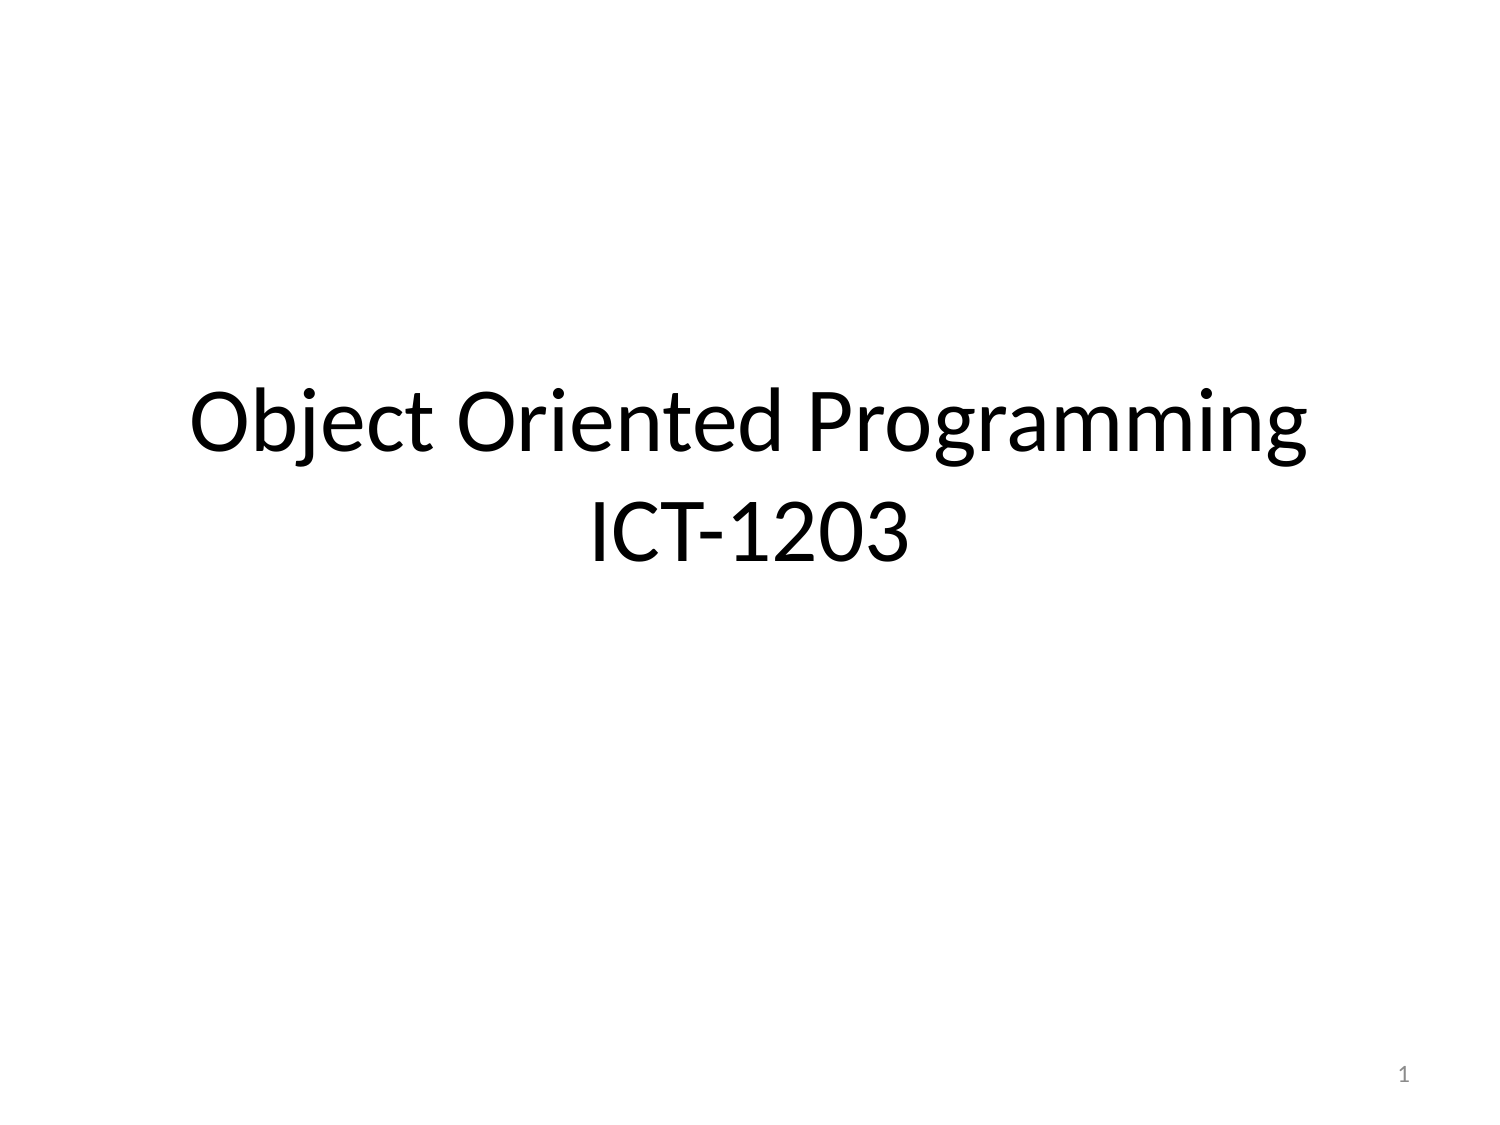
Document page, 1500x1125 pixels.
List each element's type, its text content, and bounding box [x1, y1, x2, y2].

slide_number 1 [1074, 1042, 1425, 1103]
title Object Oriented Programming ICT-1203 [112, 349, 1388, 591]
